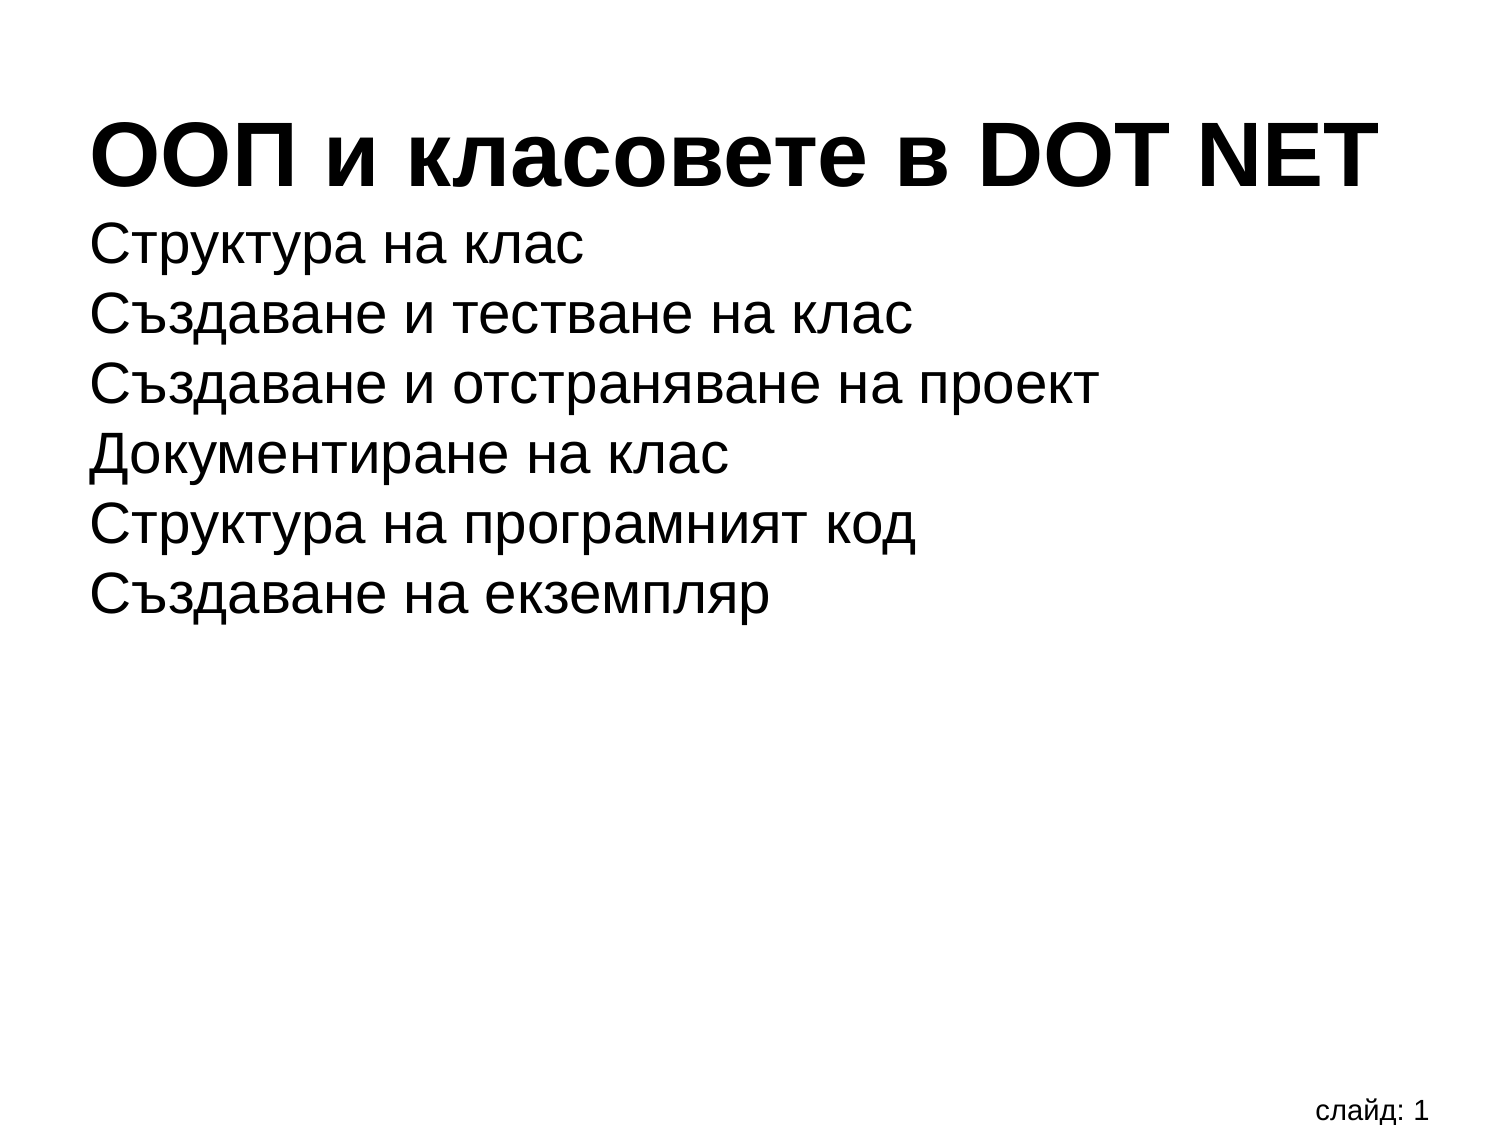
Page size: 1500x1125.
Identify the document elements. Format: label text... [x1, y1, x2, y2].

text_box ООП и класовете в DOT NET Структура на клас Създаване и тестване на клас Създаване и отстраняване на проект Документиране на клас Структура на програмният код Създаване на екземпляр [74, 87, 1425, 633]
